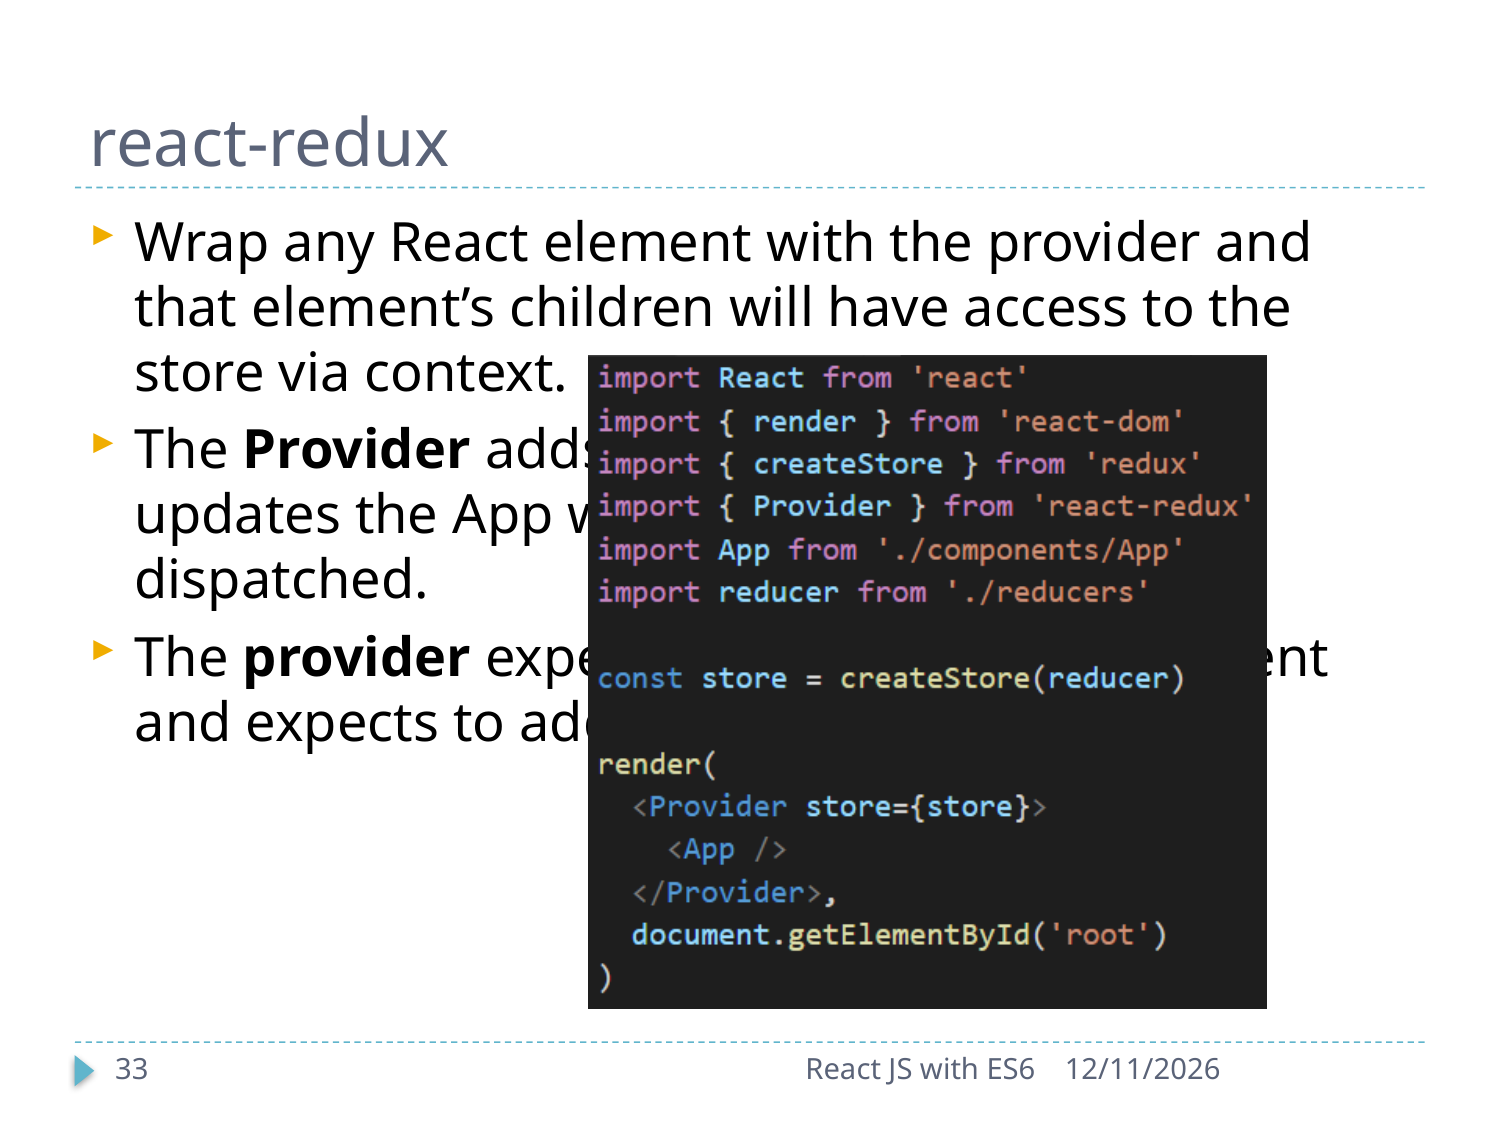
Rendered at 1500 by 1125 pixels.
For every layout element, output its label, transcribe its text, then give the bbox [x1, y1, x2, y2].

title react-redux [75, 24, 1425, 188]
footer React JS with ES6 [475, 1042, 1051, 1103]
list Wrap any React element with the provider and that element’s children will have access to the store via context. The Provider adds the store to context and updates the App when actions have been dispatched. The provider expects a single child component and expects to add a store as a property [75, 200, 1425, 1010]
picture [587, 354, 1267, 1009]
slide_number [1051, 1042, 1426, 1103]
slide_number 33 [100, 1042, 426, 1103]
